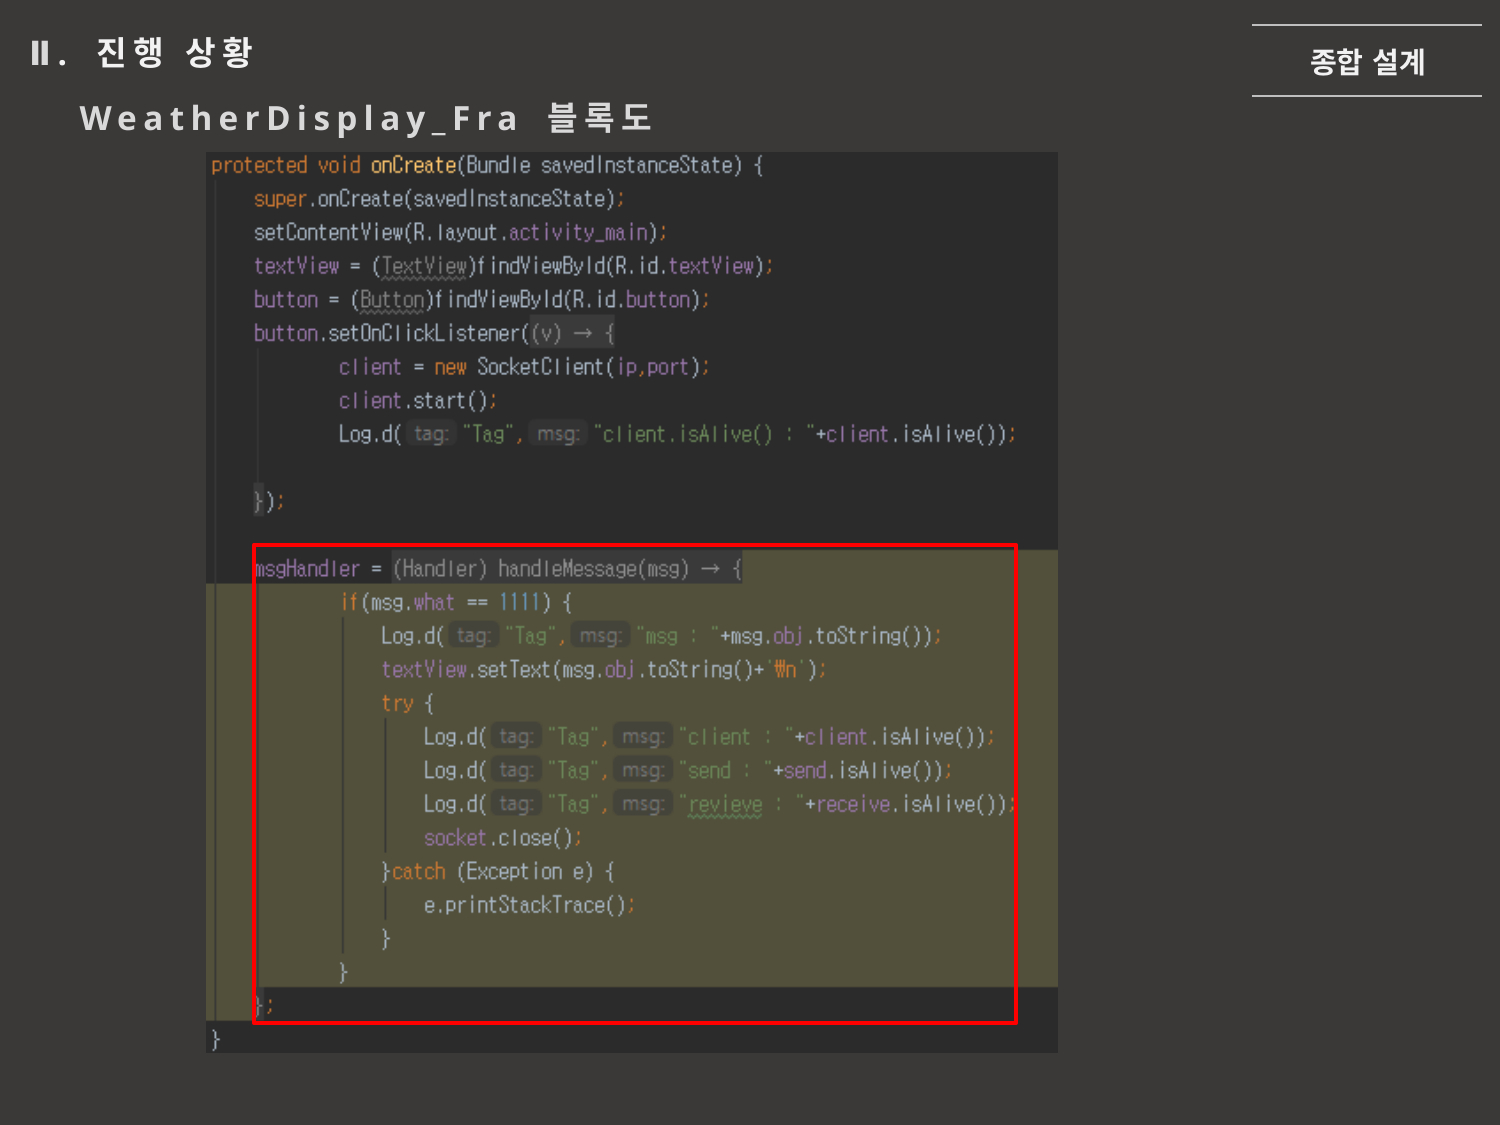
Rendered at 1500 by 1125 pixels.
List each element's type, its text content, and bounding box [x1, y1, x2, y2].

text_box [1251, 0, 1483, 97]
text_box Ⅱ. 진행 상황 [14, 25, 603, 80]
text_box WeatherDisplay_Fra 블록도 [64, 89, 727, 145]
picture [206, 151, 1058, 1053]
